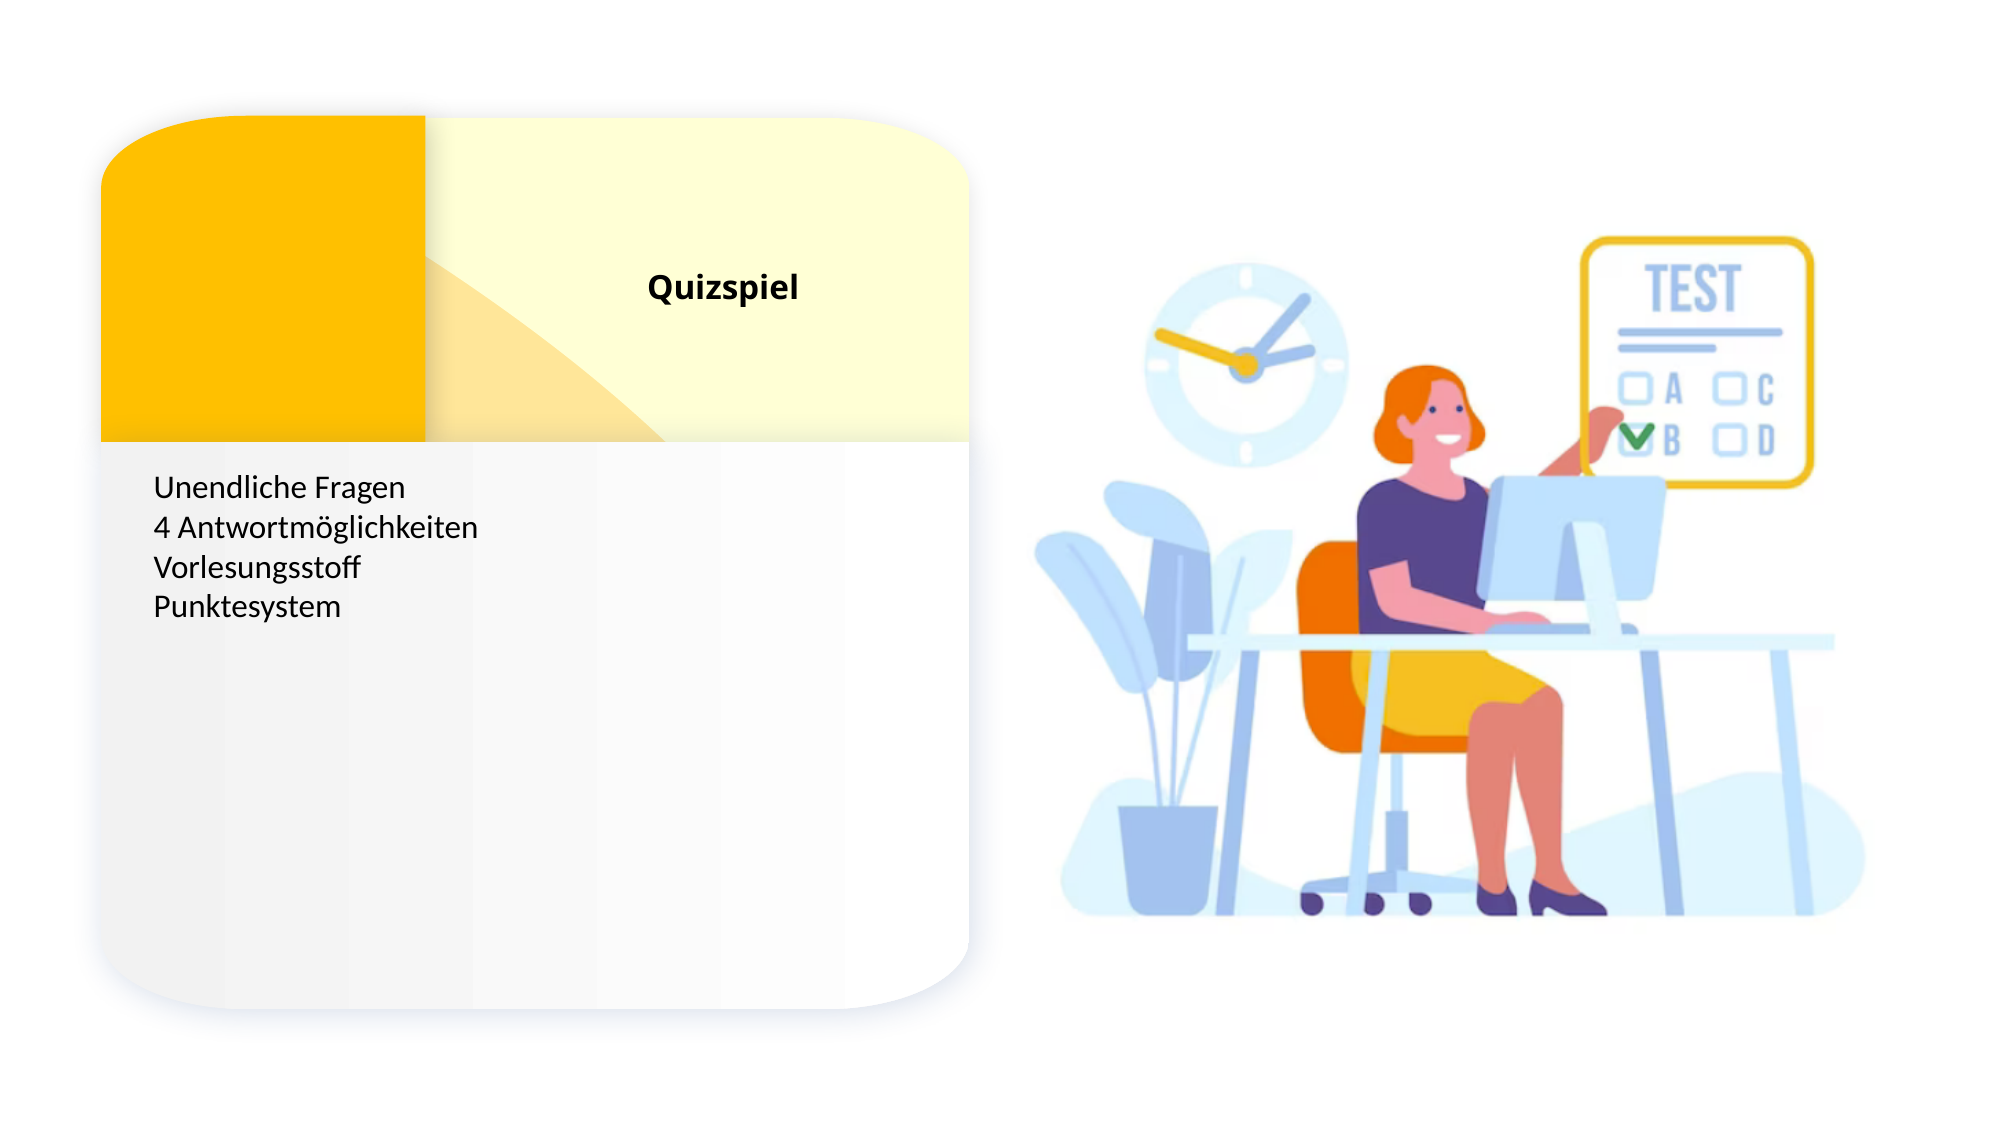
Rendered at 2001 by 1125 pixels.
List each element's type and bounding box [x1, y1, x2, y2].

text_box [101, 115, 970, 1010]
picture [1026, 190, 1895, 935]
